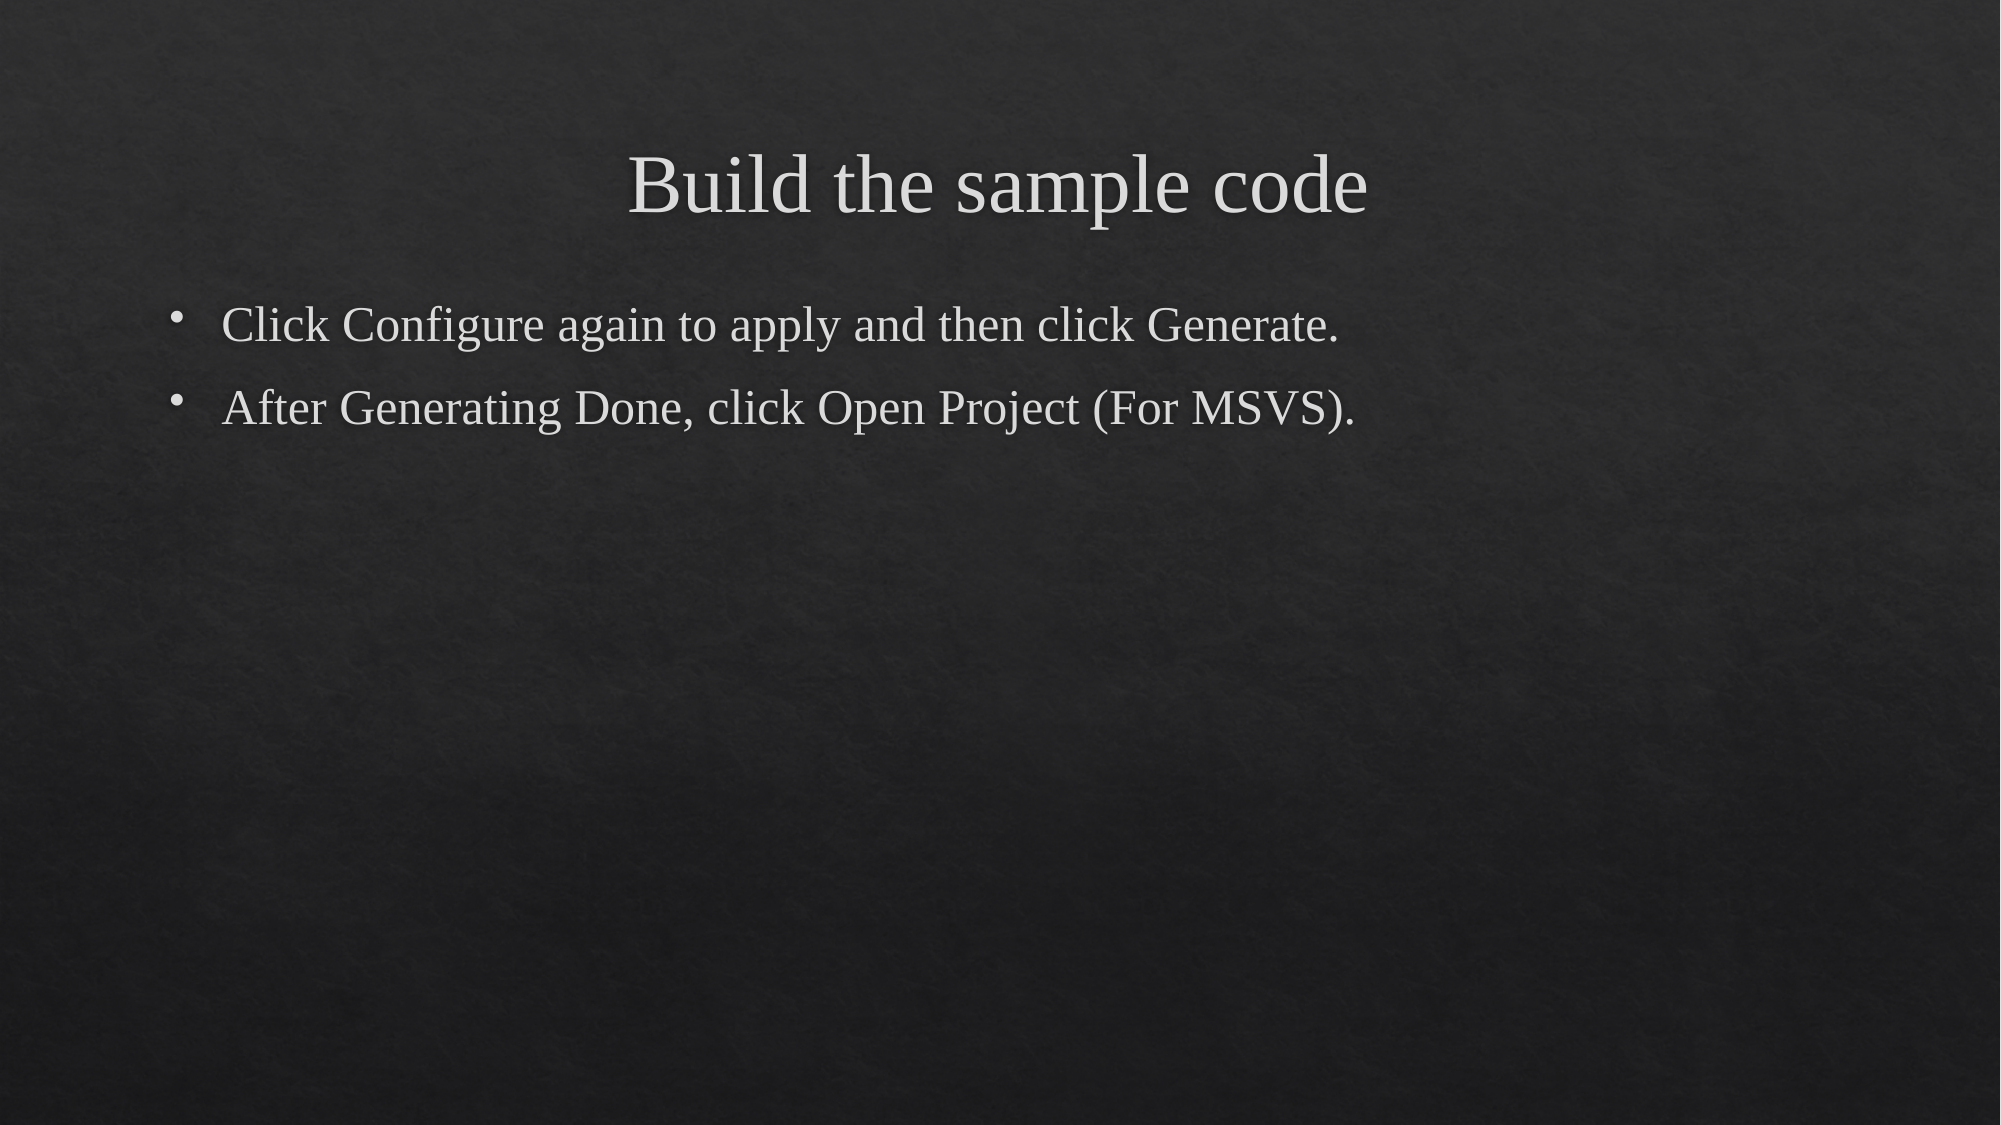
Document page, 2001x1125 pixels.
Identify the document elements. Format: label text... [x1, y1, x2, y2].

title Build the sample code [149, 99, 1849, 260]
list Click Configure again to apply and then click Generate. After Generating Done, click Open Project (For MSVS). [149, 284, 1849, 950]
